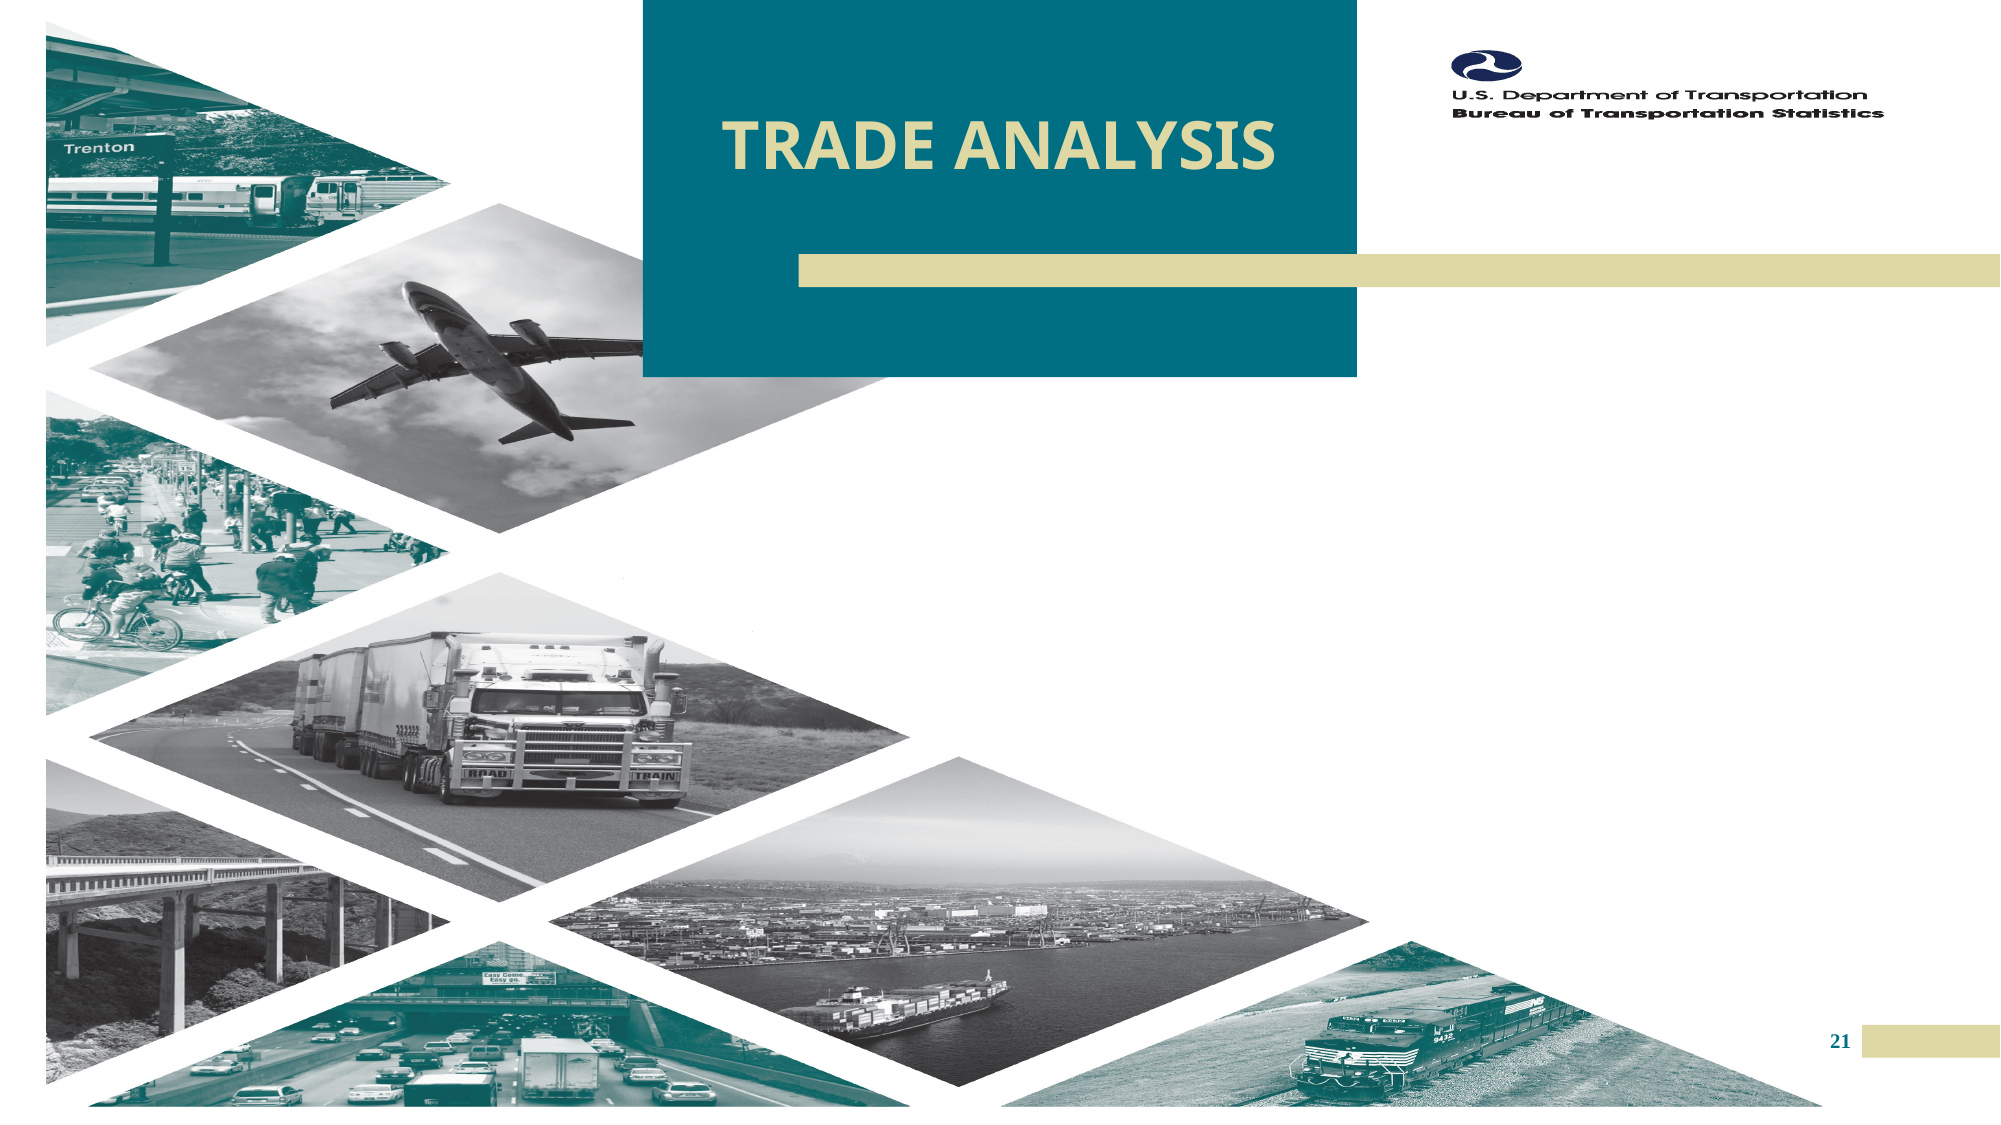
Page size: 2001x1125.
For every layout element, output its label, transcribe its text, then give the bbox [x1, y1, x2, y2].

title TRADE ANALYSIS [642, 0, 1357, 378]
picture [0, 0, 2001, 1125]
slide_number 21 [1818, 1027, 1863, 1065]
